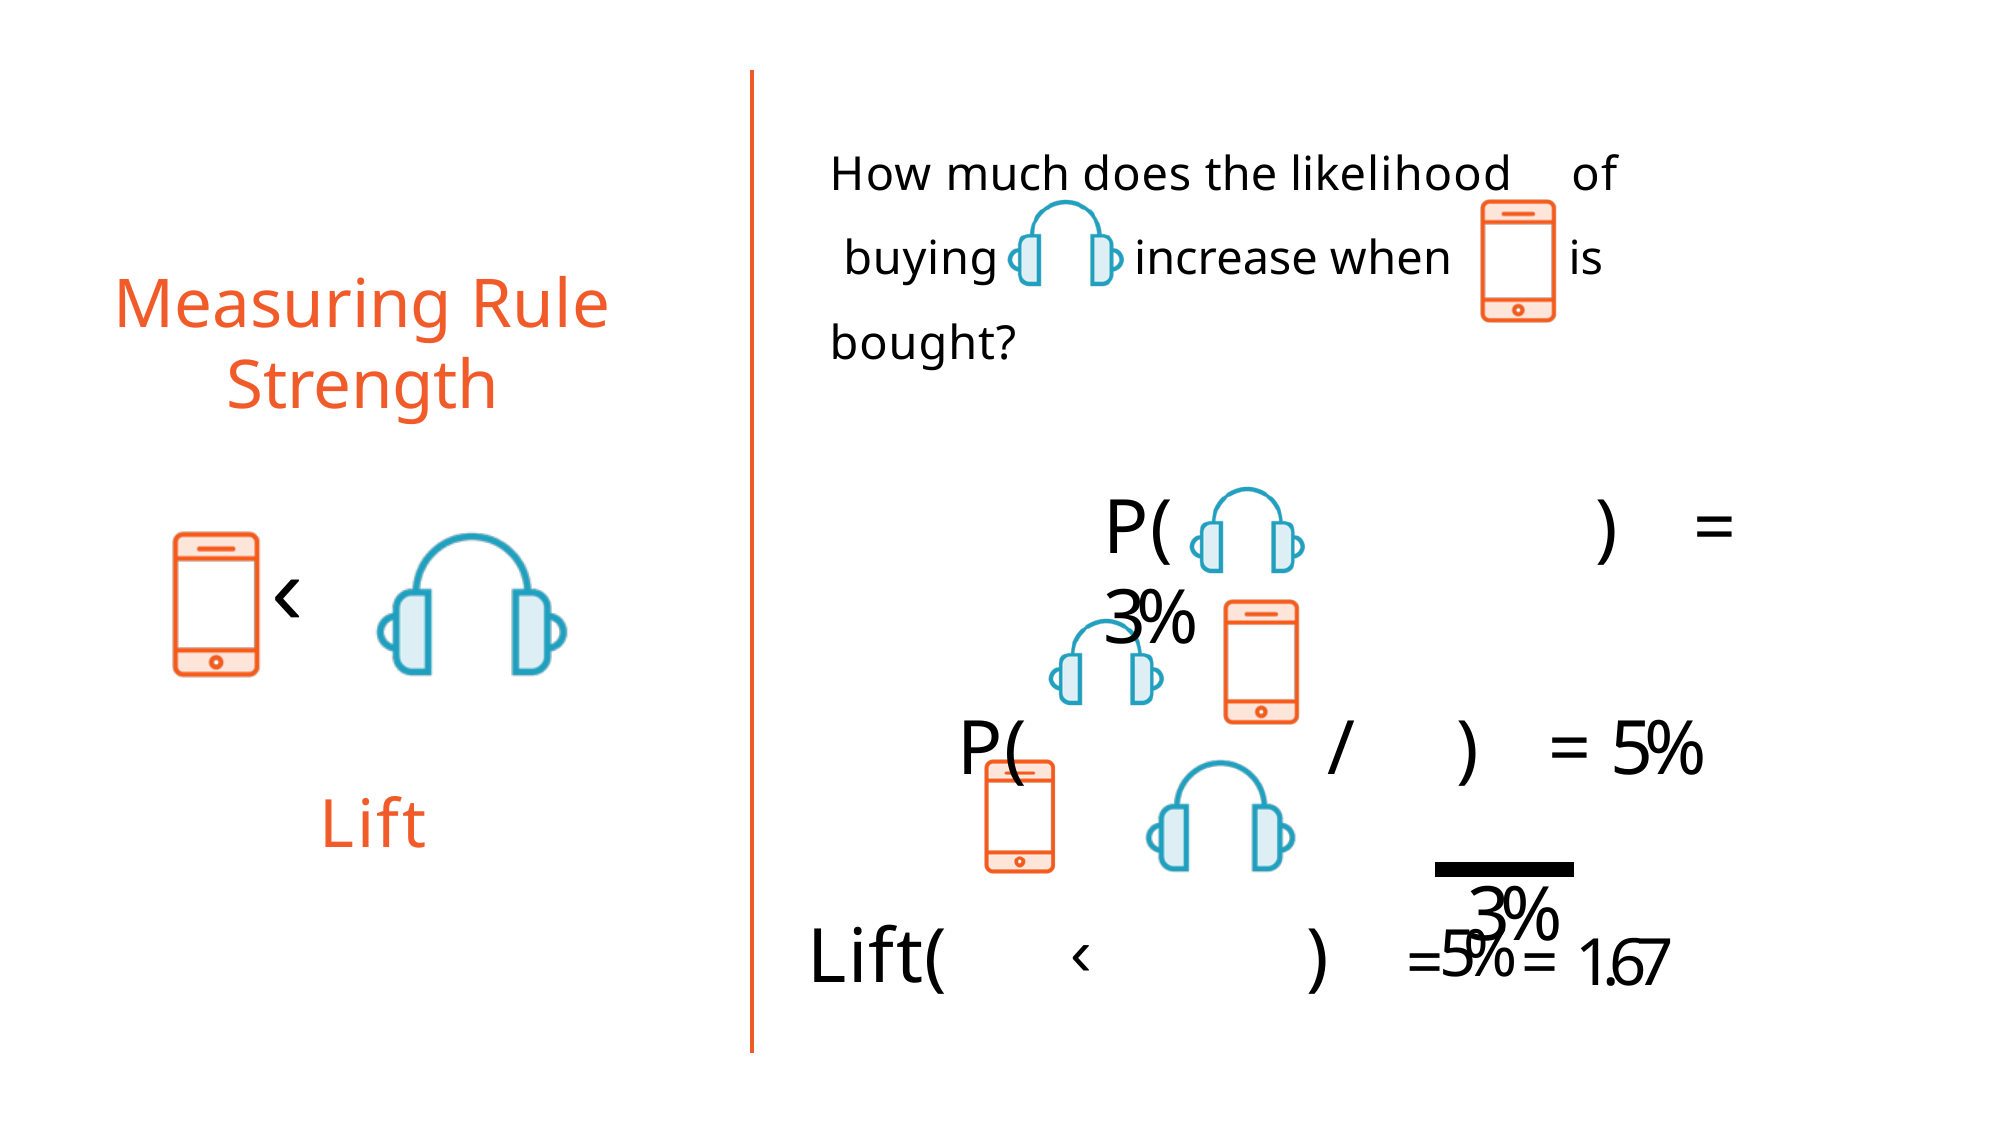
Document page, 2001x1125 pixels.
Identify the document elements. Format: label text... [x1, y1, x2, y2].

text_box P( ) = 3% P( / ) = 5% Lift( ‹ ) = 5% = 1.67 [806, 435, 1813, 1005]
text_box ‹ [270, 526, 364, 645]
text_box [1478, 197, 1558, 325]
text_box [1005, 197, 1125, 288]
text_box [170, 529, 263, 680]
text_box [373, 529, 572, 680]
text_box Lift [317, 778, 491, 861]
text_box Measuring Rule Strength [112, 259, 634, 422]
text_box How much does the likelihood of buying increase when is bought? [828, 113, 1620, 369]
